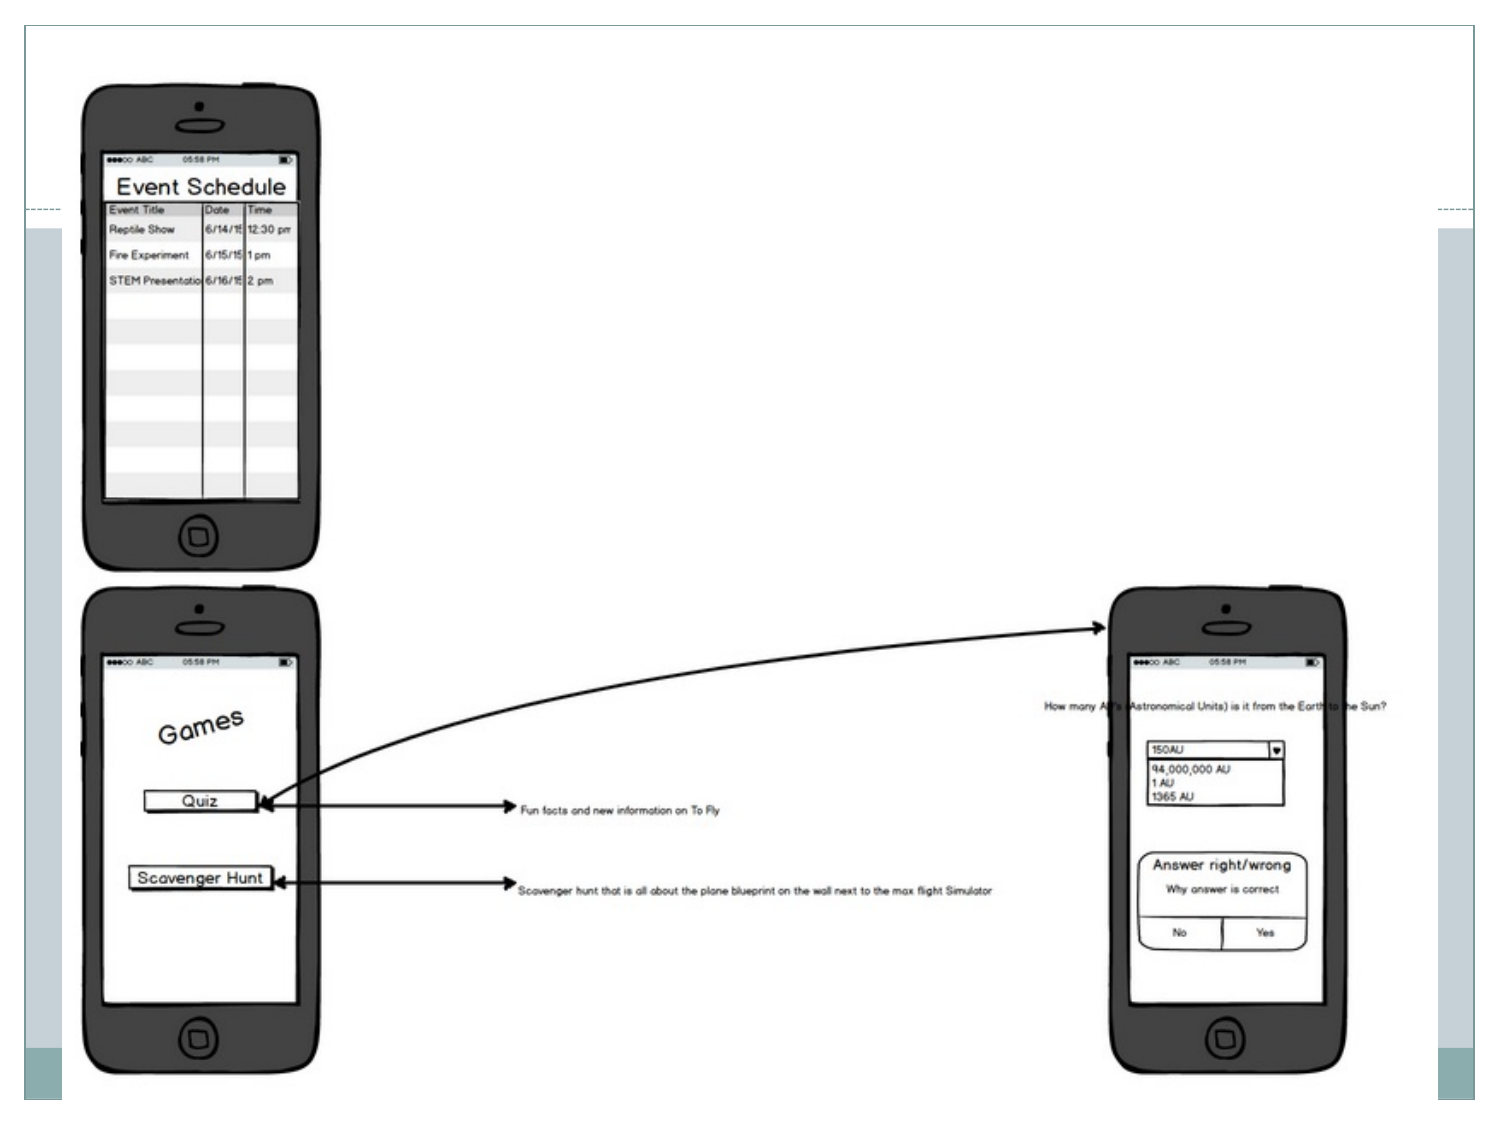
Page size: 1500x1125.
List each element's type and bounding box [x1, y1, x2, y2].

list [62, 62, 1438, 1125]
